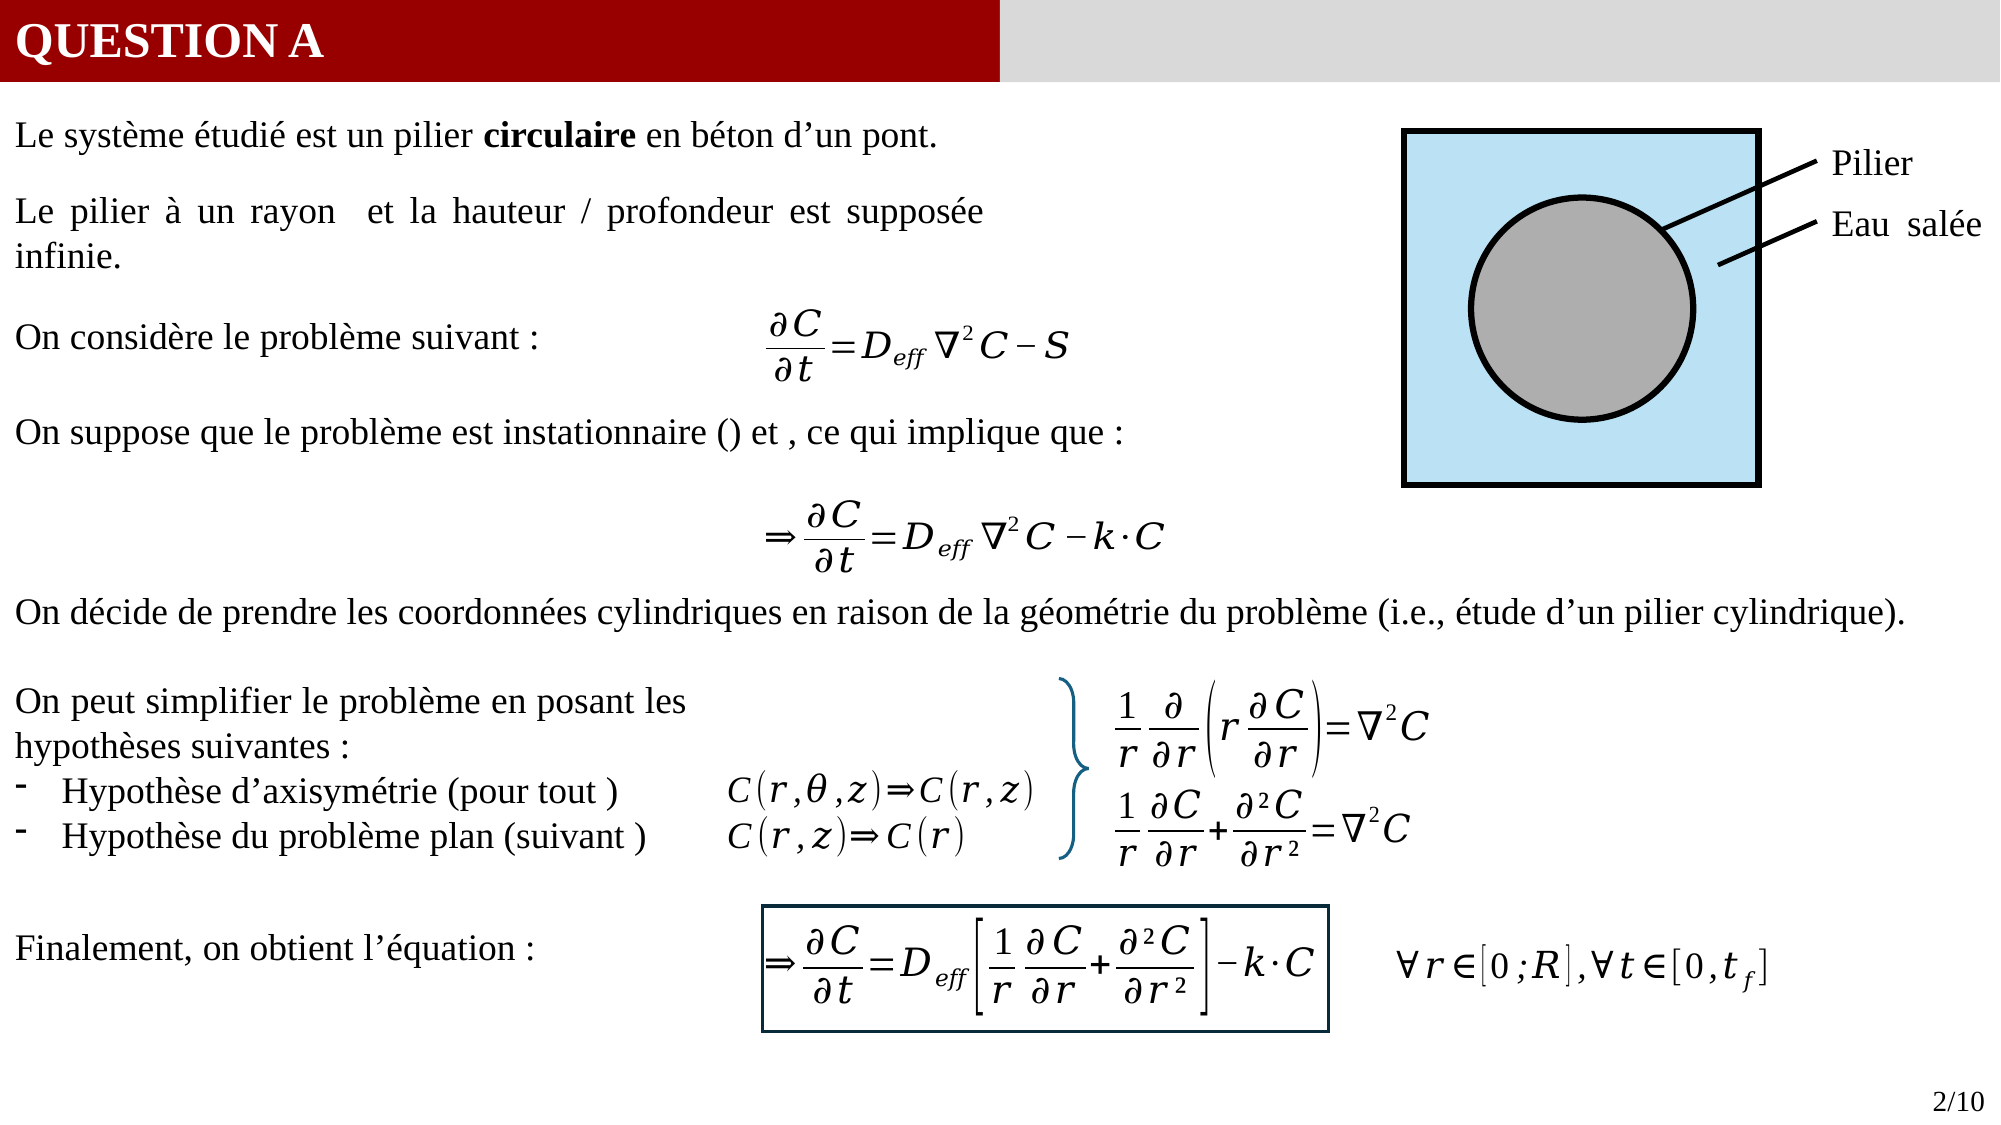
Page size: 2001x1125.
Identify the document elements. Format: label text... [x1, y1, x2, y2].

text_box Finalement, on obtient l’équation : [0, 915, 589, 976]
text_box [1058, 677, 1089, 861]
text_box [1403, 130, 1998, 486]
text_box [761, 904, 1330, 1033]
text_box On décide de prendre les coordonnées cylindriques en raison de la géométrie du problème (i.e., étude d’un pilier cylindrique). [0, 579, 1980, 640]
text_box [0, 0, 998, 83]
text_box On considère le problème suivant : [0, 304, 674, 364]
text_box [998, 0, 2000, 84]
text_box Le système étudié est un pilier circulaire en béton d’un pont. [0, 102, 1000, 163]
text_box 2/10 [1819, 1074, 2000, 1125]
text_box QUESTION A [0, 0, 674, 75]
